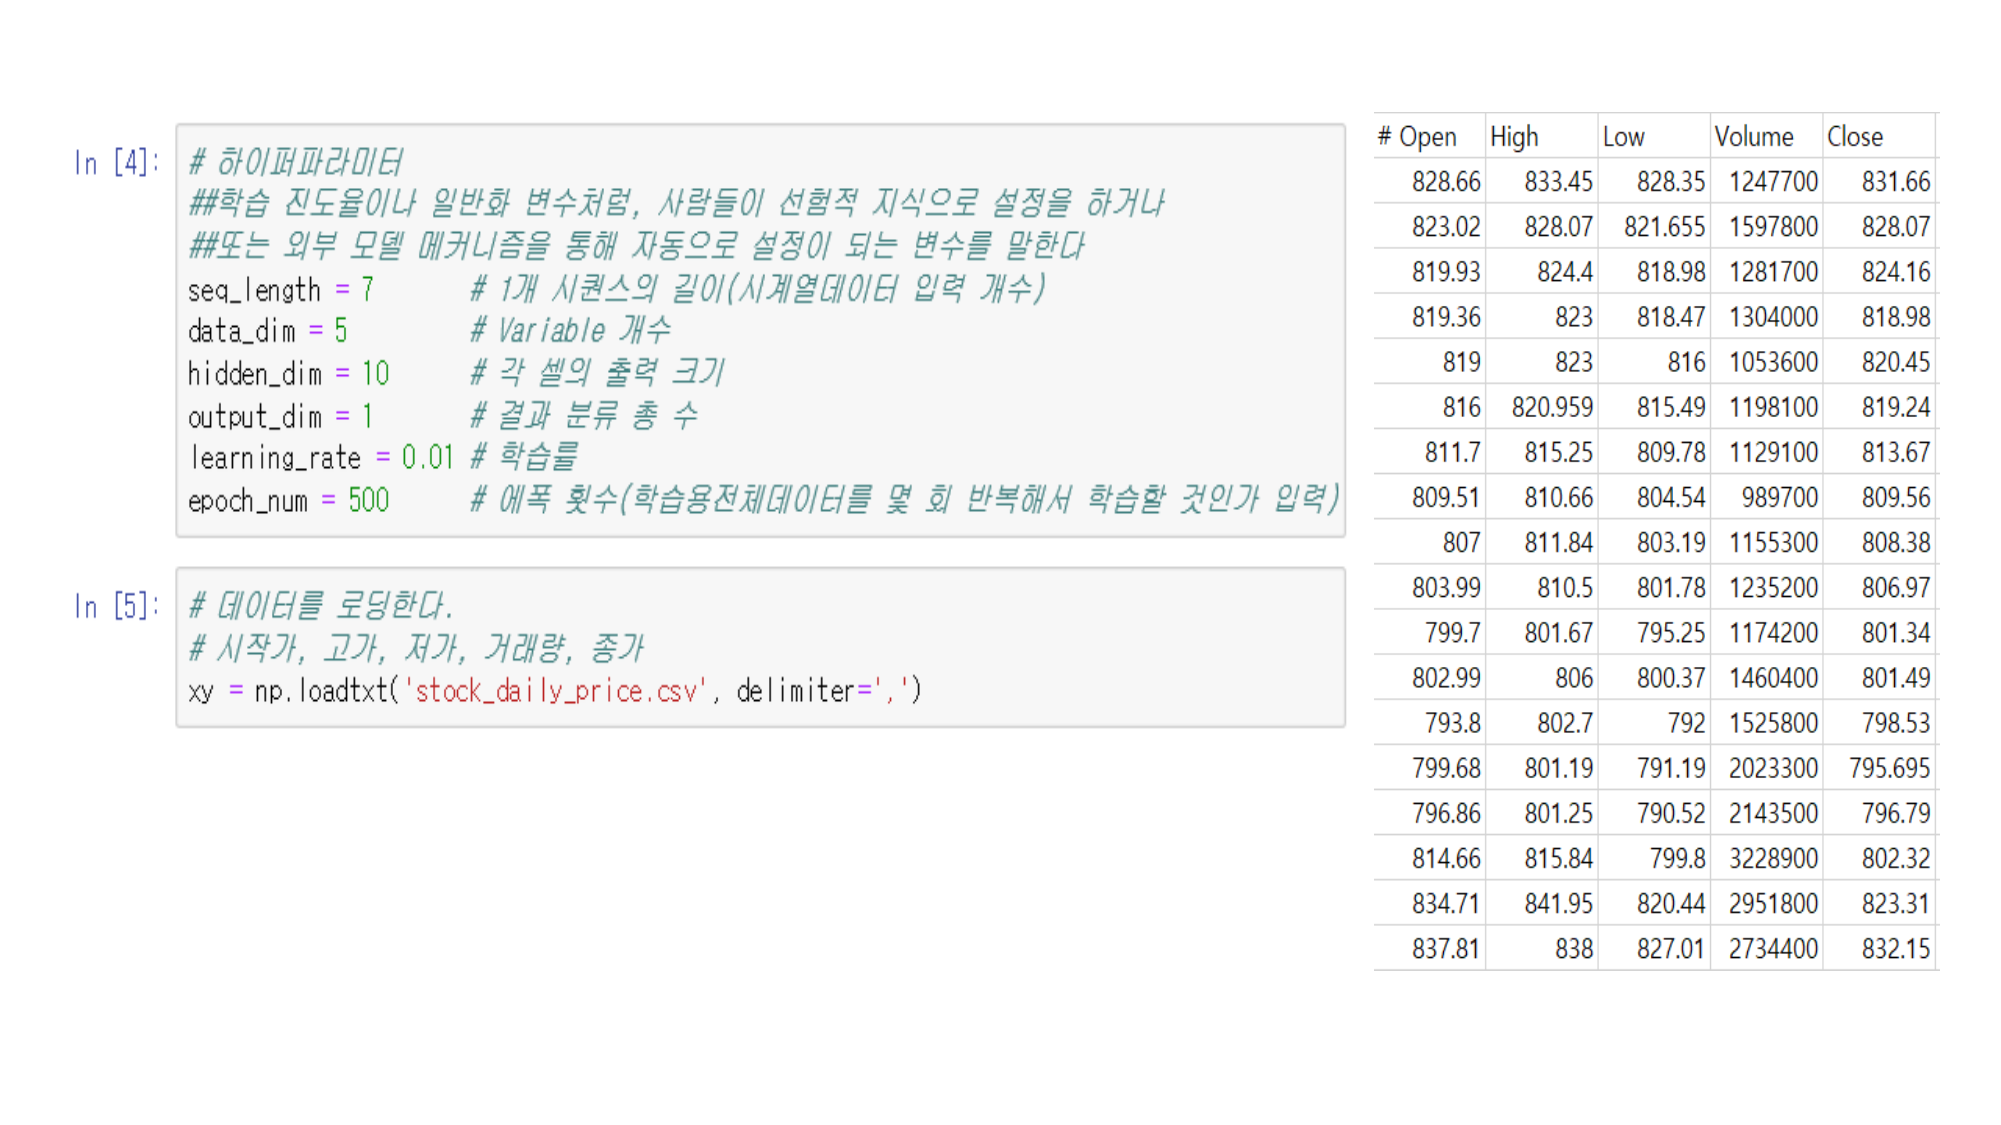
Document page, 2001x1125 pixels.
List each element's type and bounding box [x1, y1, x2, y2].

picture [60, 93, 1373, 747]
picture [1374, 112, 1940, 971]
